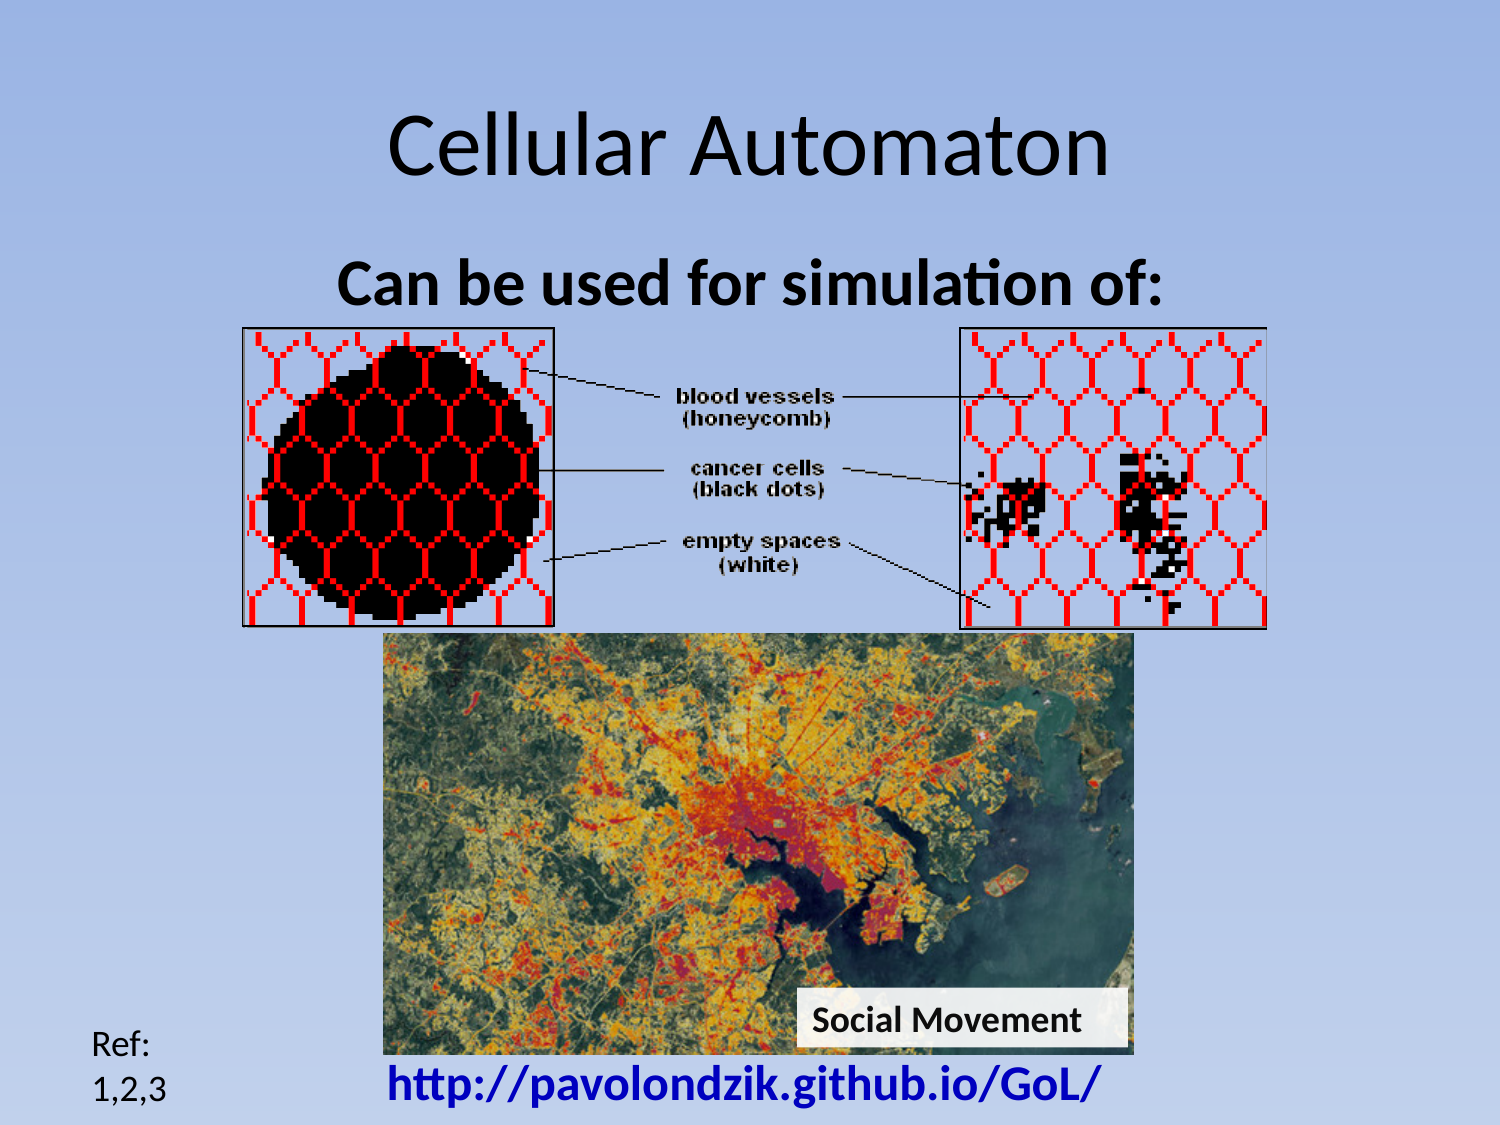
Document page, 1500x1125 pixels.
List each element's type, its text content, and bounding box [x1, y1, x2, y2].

text_box Ref: 1,2,3 [76, 1011, 207, 1117]
picture [241, 325, 1267, 1056]
title Cellular Automaton [75, 45, 1425, 233]
list Can be used for simulation of: [76, 231, 1427, 343]
